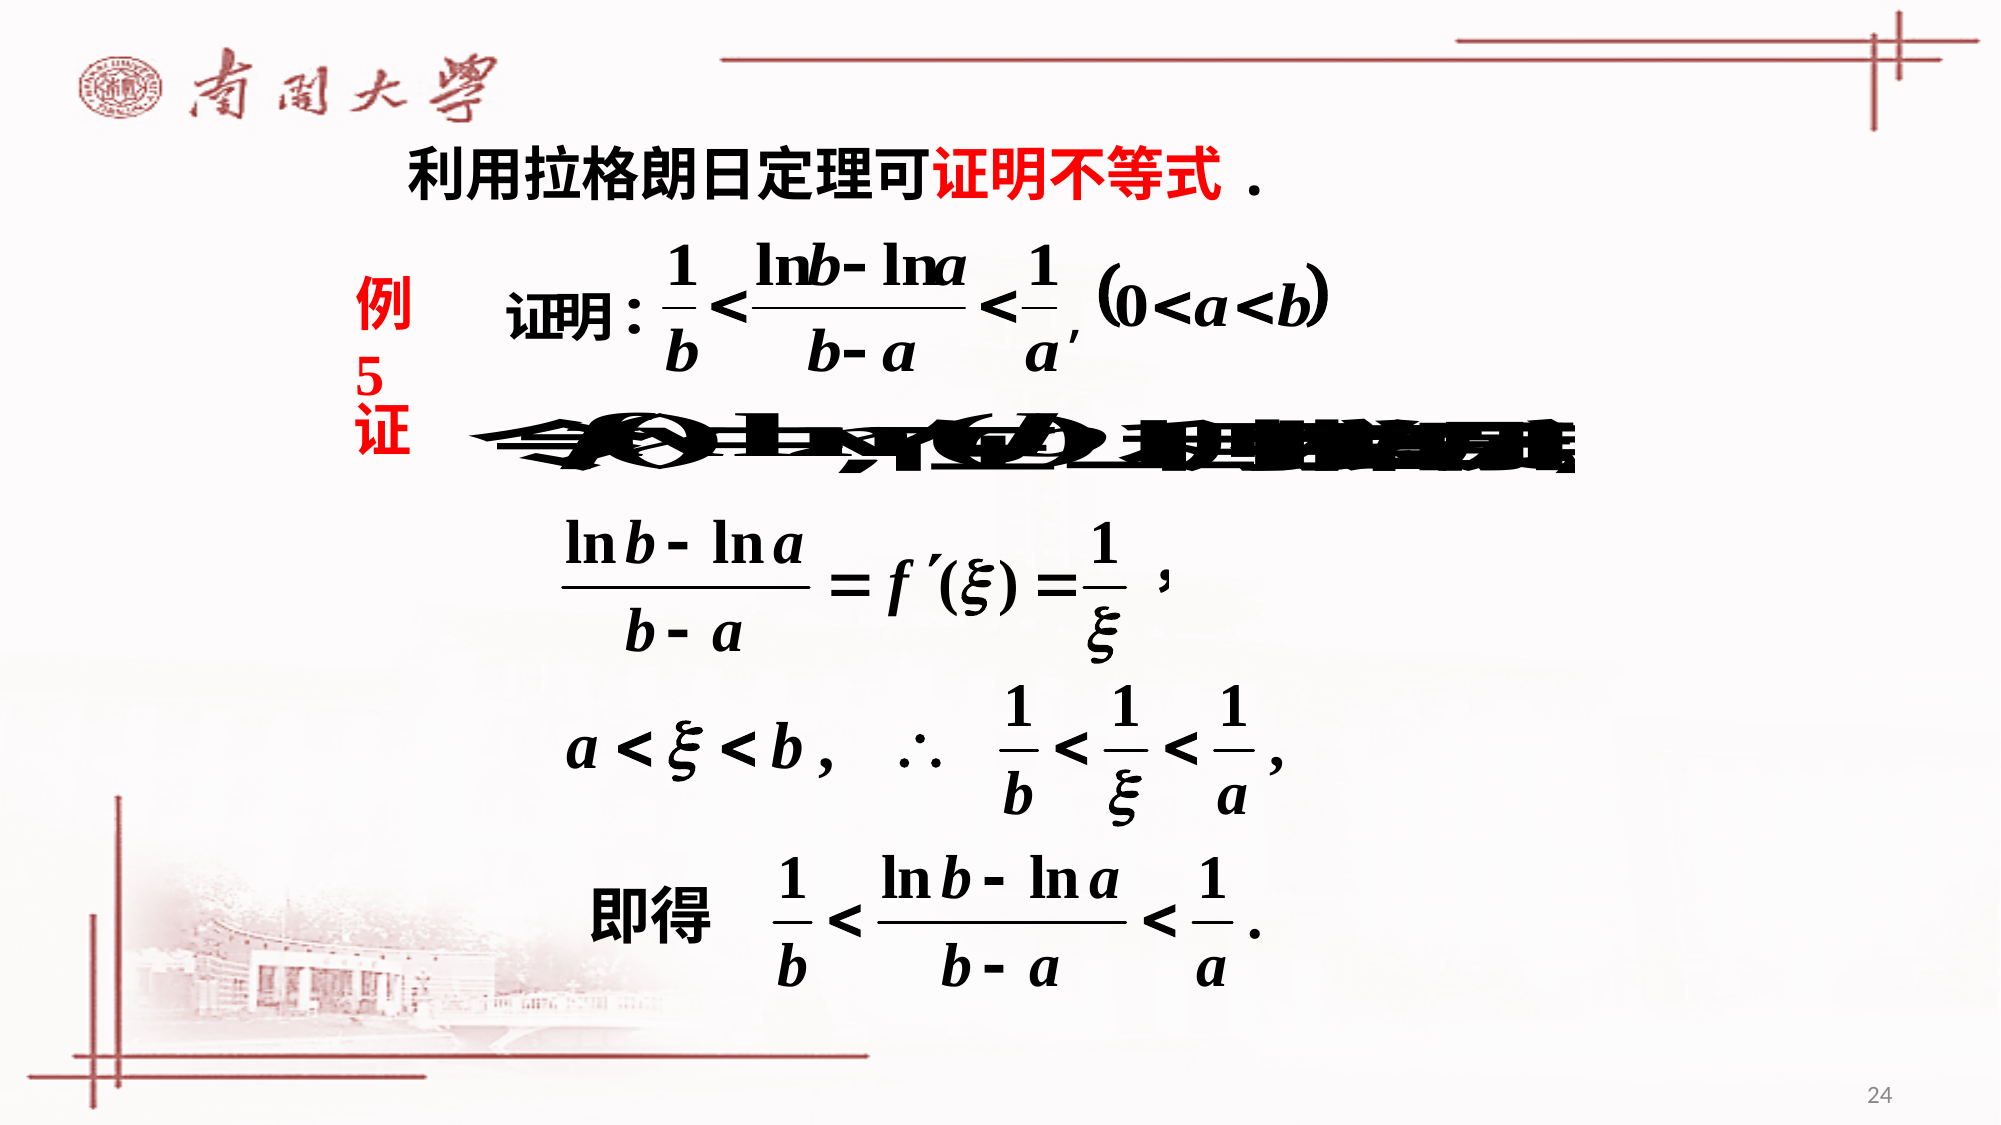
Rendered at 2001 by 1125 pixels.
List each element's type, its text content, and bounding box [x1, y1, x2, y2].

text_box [551, 499, 1169, 677]
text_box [503, 184, 1355, 358]
text_box 例5 [341, 259, 467, 415]
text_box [584, 835, 1274, 1002]
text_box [893, 662, 1293, 840]
text_box 利用拉格朗日定理可证明不等式. [392, 129, 1256, 285]
slide_number 24 [1441, 1063, 1908, 1124]
text_box 证 [338, 385, 437, 471]
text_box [462, 360, 1576, 526]
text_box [557, 707, 846, 797]
